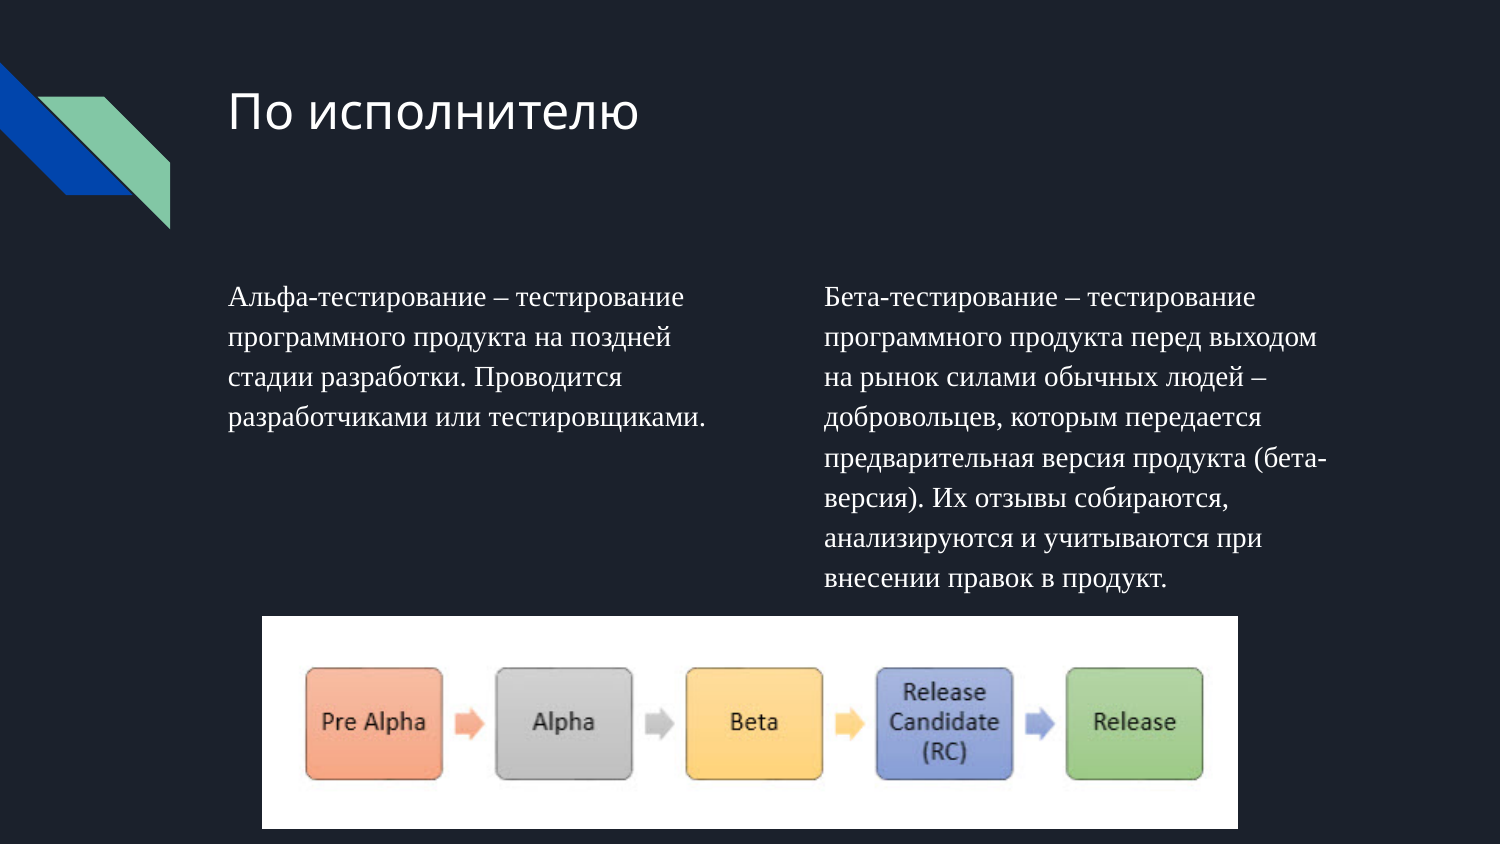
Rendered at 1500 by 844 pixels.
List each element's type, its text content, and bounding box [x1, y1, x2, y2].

list Альфа-тестирование – тестирование программного продукта на поздней стадии разработки. Проводится разработчиками или тестировщиками. [212, 257, 772, 735]
title По исполнителю [212, 64, 1368, 215]
list Бета-тестирование – тестирование программного продукта перед выходом на рынок силами обычных людей – добровольцев, которым передается предварительная версия продукта (бета-версия). Их отзывы собираются, анализируются и учитываются при внесении правок в продукт. [809, 257, 1368, 735]
picture [262, 616, 1238, 830]
